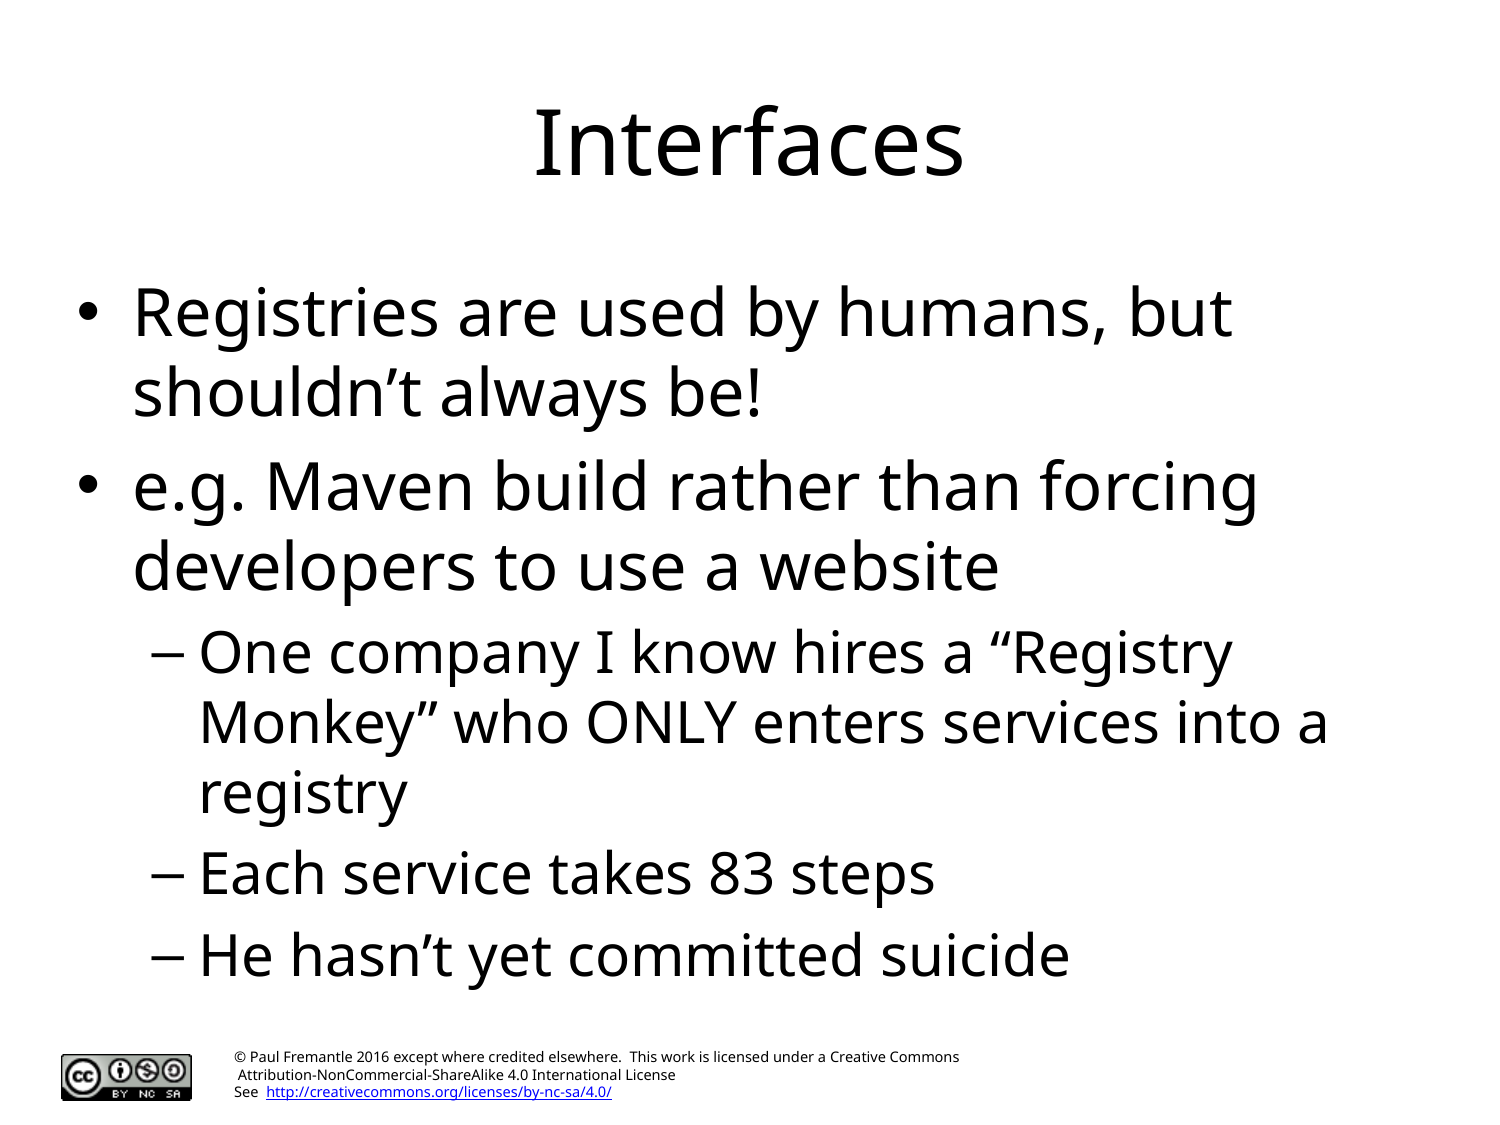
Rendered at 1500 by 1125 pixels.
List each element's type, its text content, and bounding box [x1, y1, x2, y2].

picture [61, 1054, 192, 1101]
title Interfaces [75, 45, 1425, 233]
list Registries are used by humans, but shouldn’t always be! e.g. Maven build rather than forcing developers to use a website One company I know hires a “Registry Monkey” who ONLY enters services into a registry Each service takes 83 steps He hasn’t yet committed suicide [61, 262, 1412, 1005]
